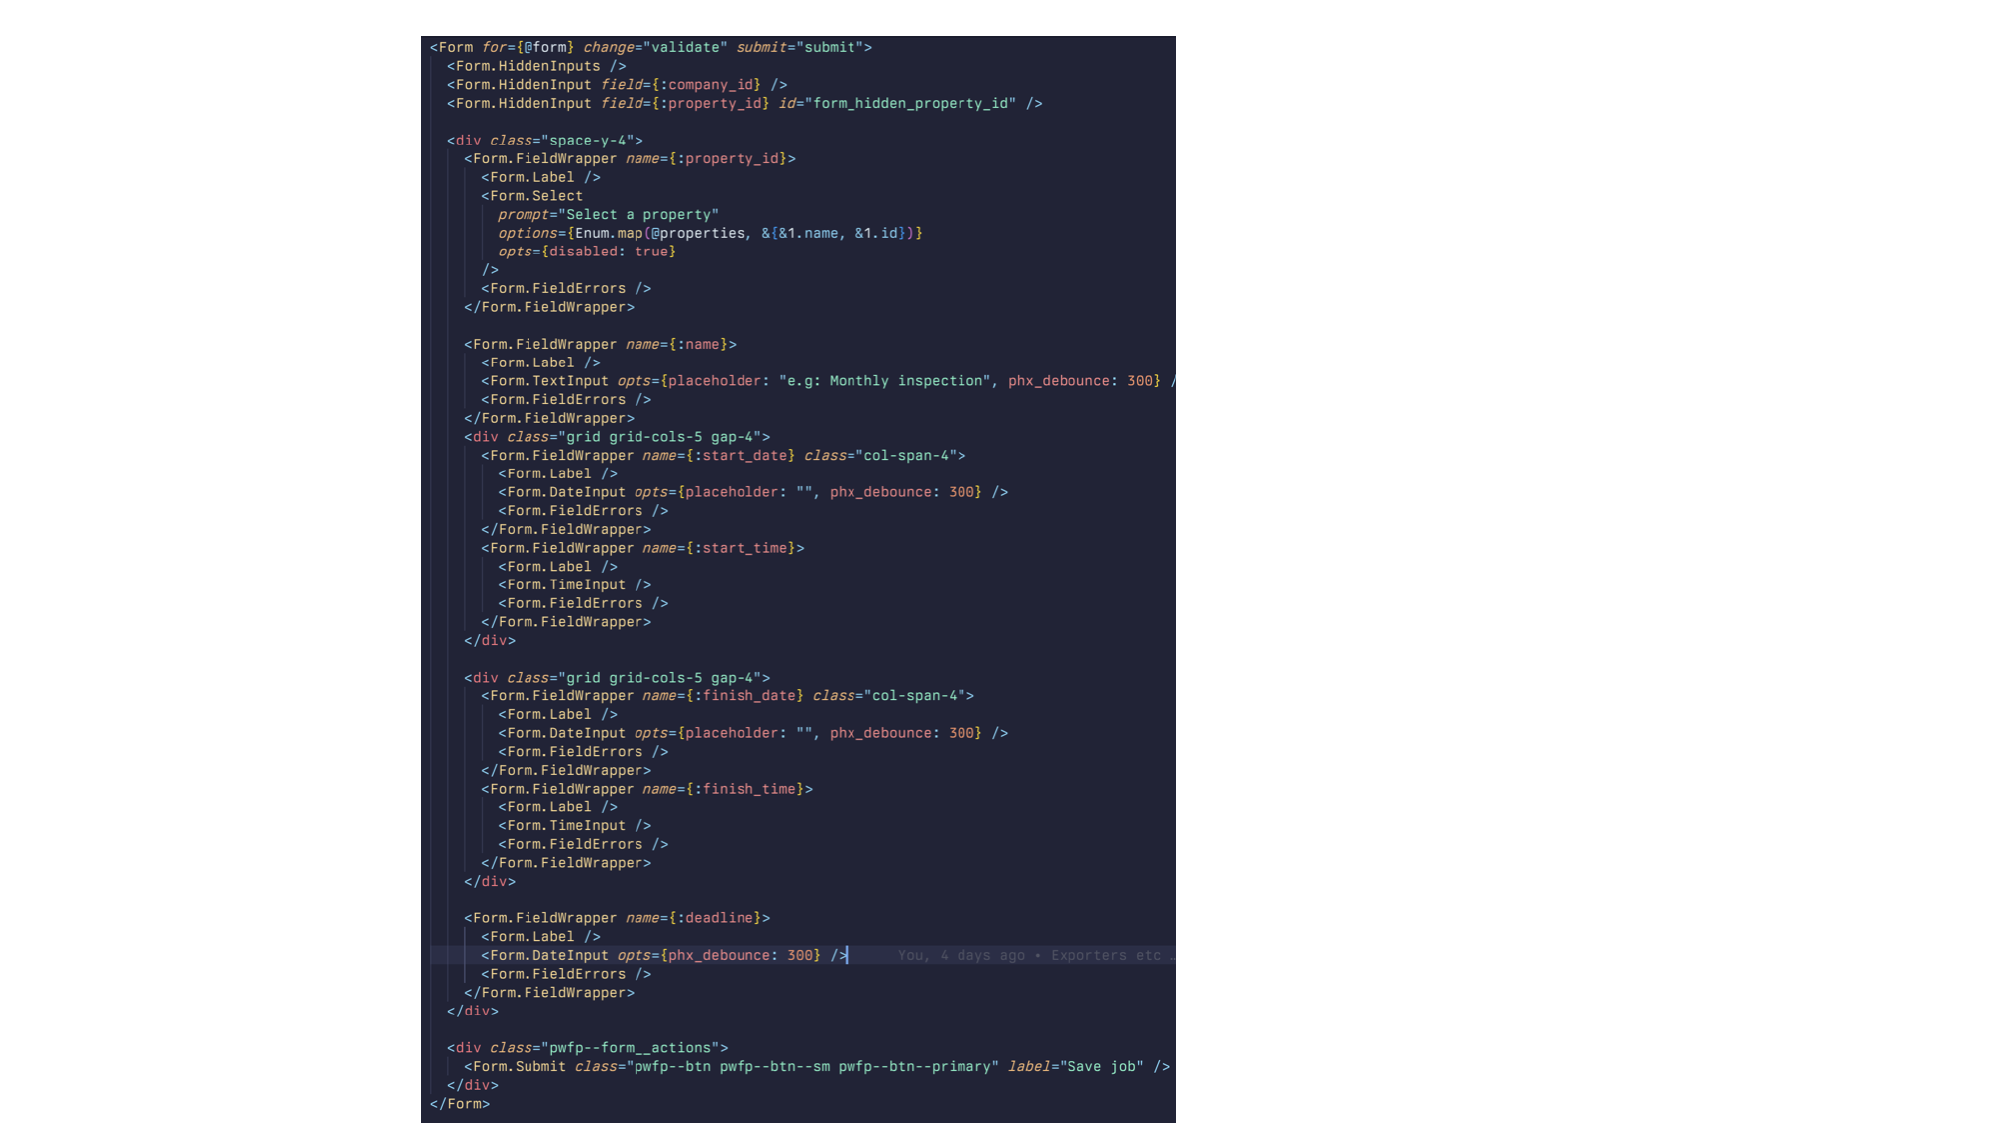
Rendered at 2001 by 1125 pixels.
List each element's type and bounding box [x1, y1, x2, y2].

picture [421, 36, 1176, 1123]
